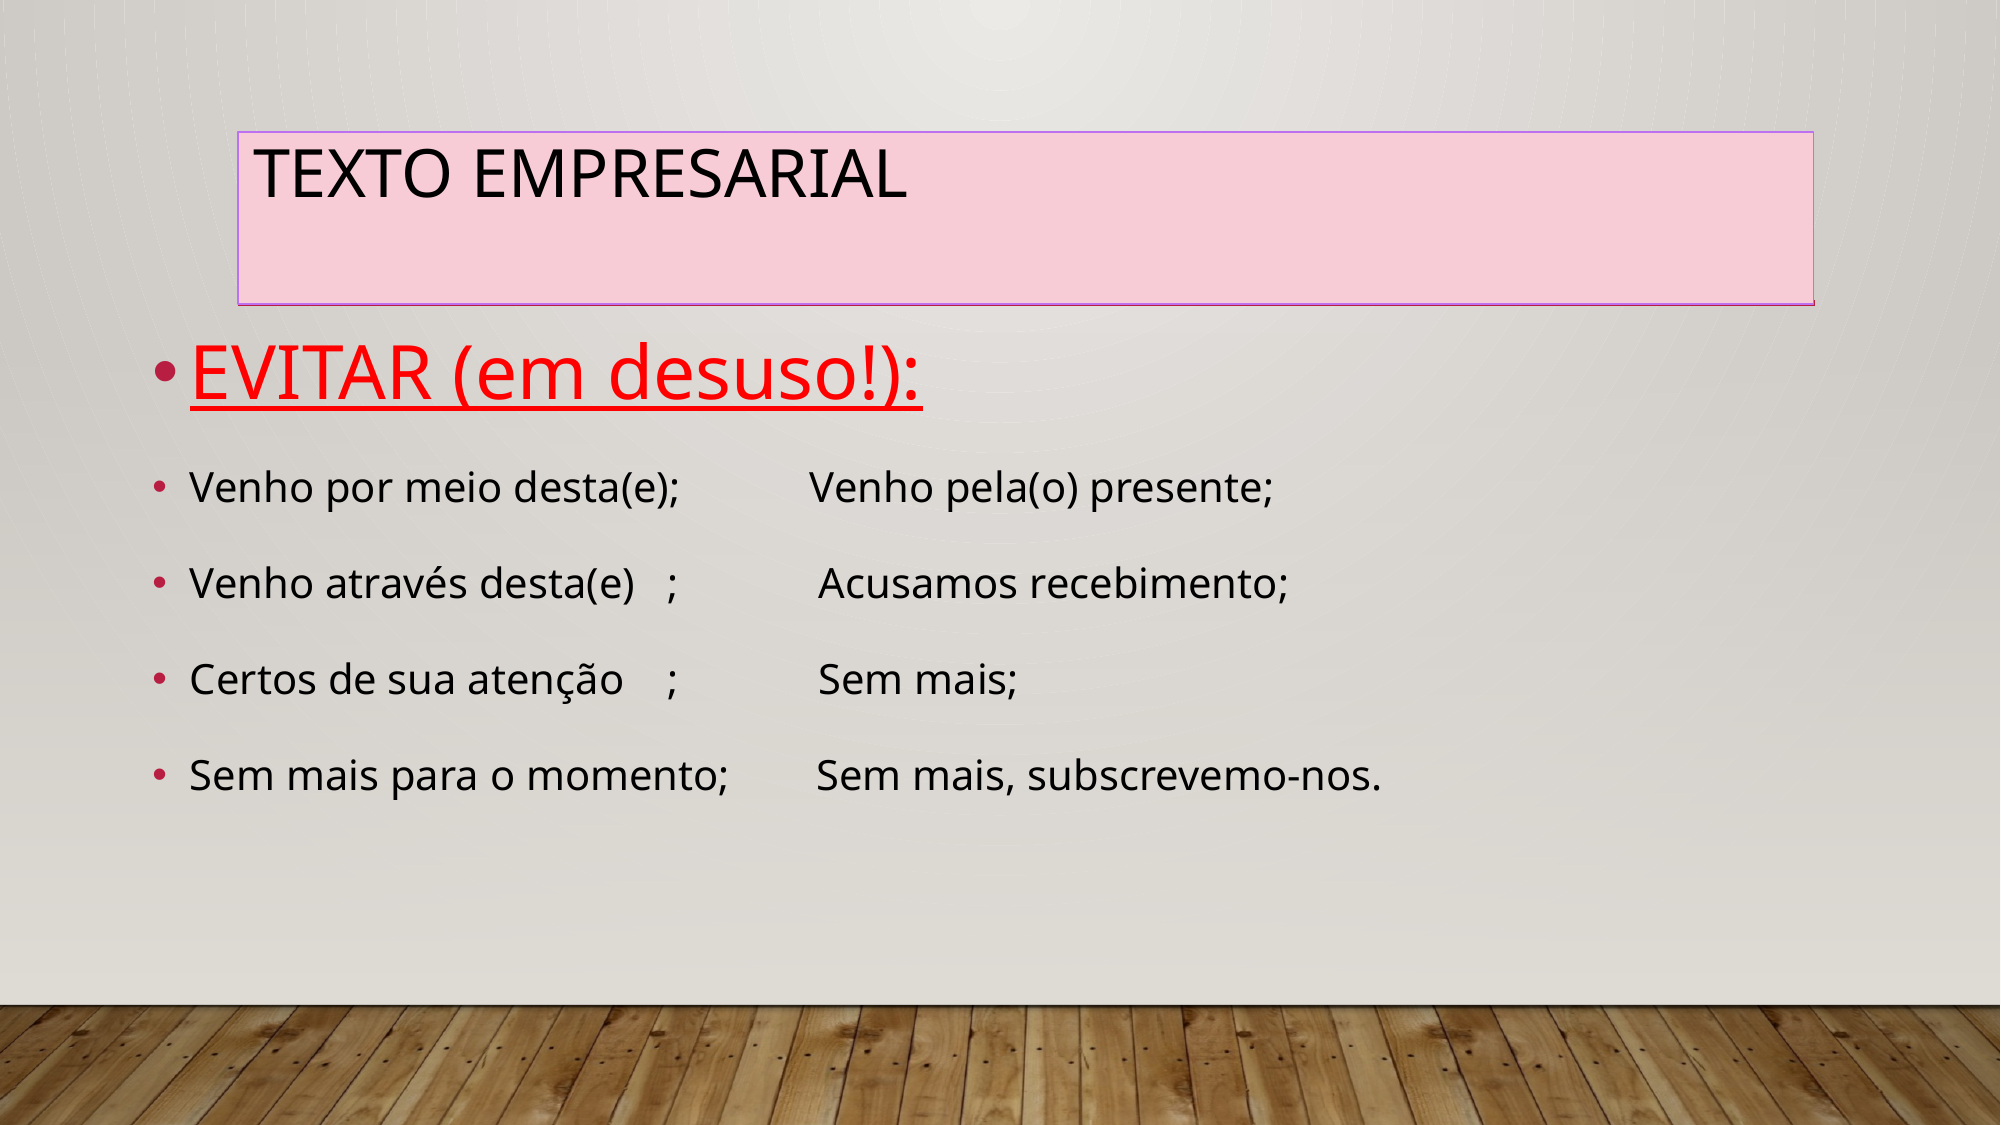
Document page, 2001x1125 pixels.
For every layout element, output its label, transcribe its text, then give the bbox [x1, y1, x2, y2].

picture [0, 1005, 2000, 1125]
list EVITAR (em desuso!): Venho por meio desta(e); Venho pela(o) presente; Venho através desta(e) ; Acusamos recebimento; Certos de sua atenção ; Sem mais; Sem mais para o momento; Sem mais, subscrevemo-nos. [137, 299, 1863, 1081]
title TEXTO EMPRESARIAL [237, 131, 1814, 299]
